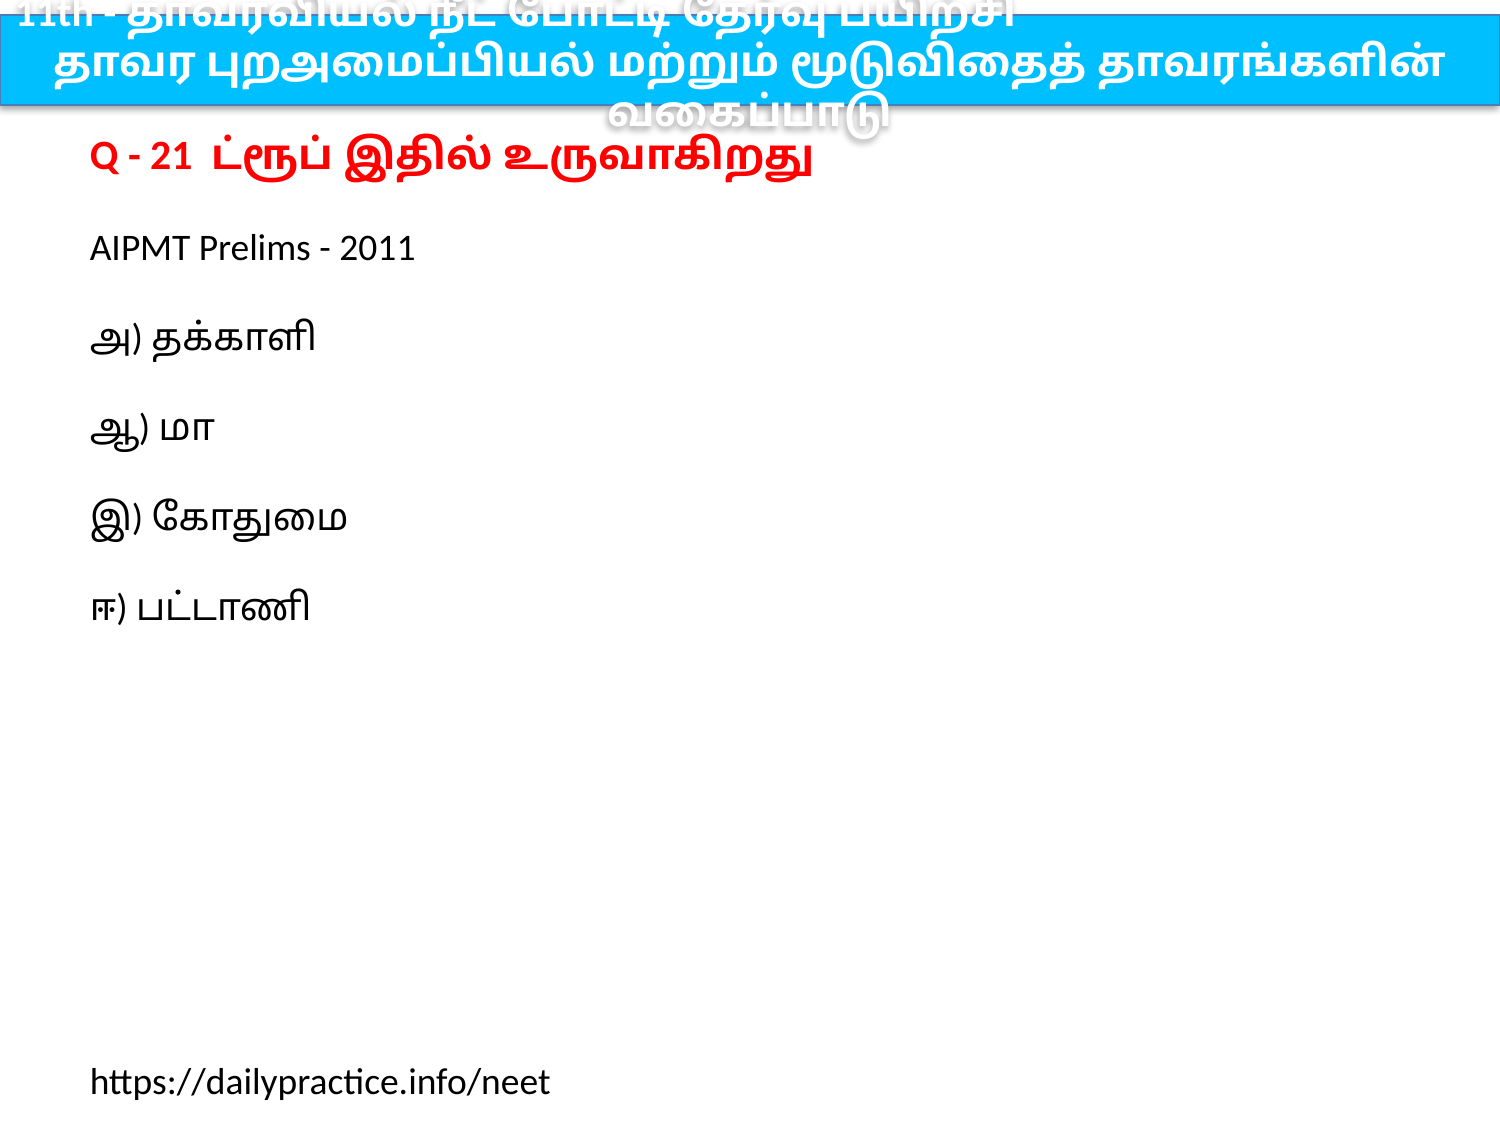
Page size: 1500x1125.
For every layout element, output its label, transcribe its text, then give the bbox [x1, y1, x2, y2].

text_box Q - 21 ட்ரூப் இதில் உருவாகிறது AIPMT Prelims - 2011 அ) தக்காளி ஆ) மா இ) கோதுமை ஈ) பட்டாணி [74, 75, 1275, 635]
text_box 11th - தாவரவியல் நீட் போட்டி தேர்வு பயிற்சி தாவர புறஅமைப்பியல் மற்றும் மூடுவிதைத் தாவரங்களின் வகைப்பாடு [0, 14, 1500, 106]
text_box https://dailypractice.info/neet [74, 1049, 675, 1110]
